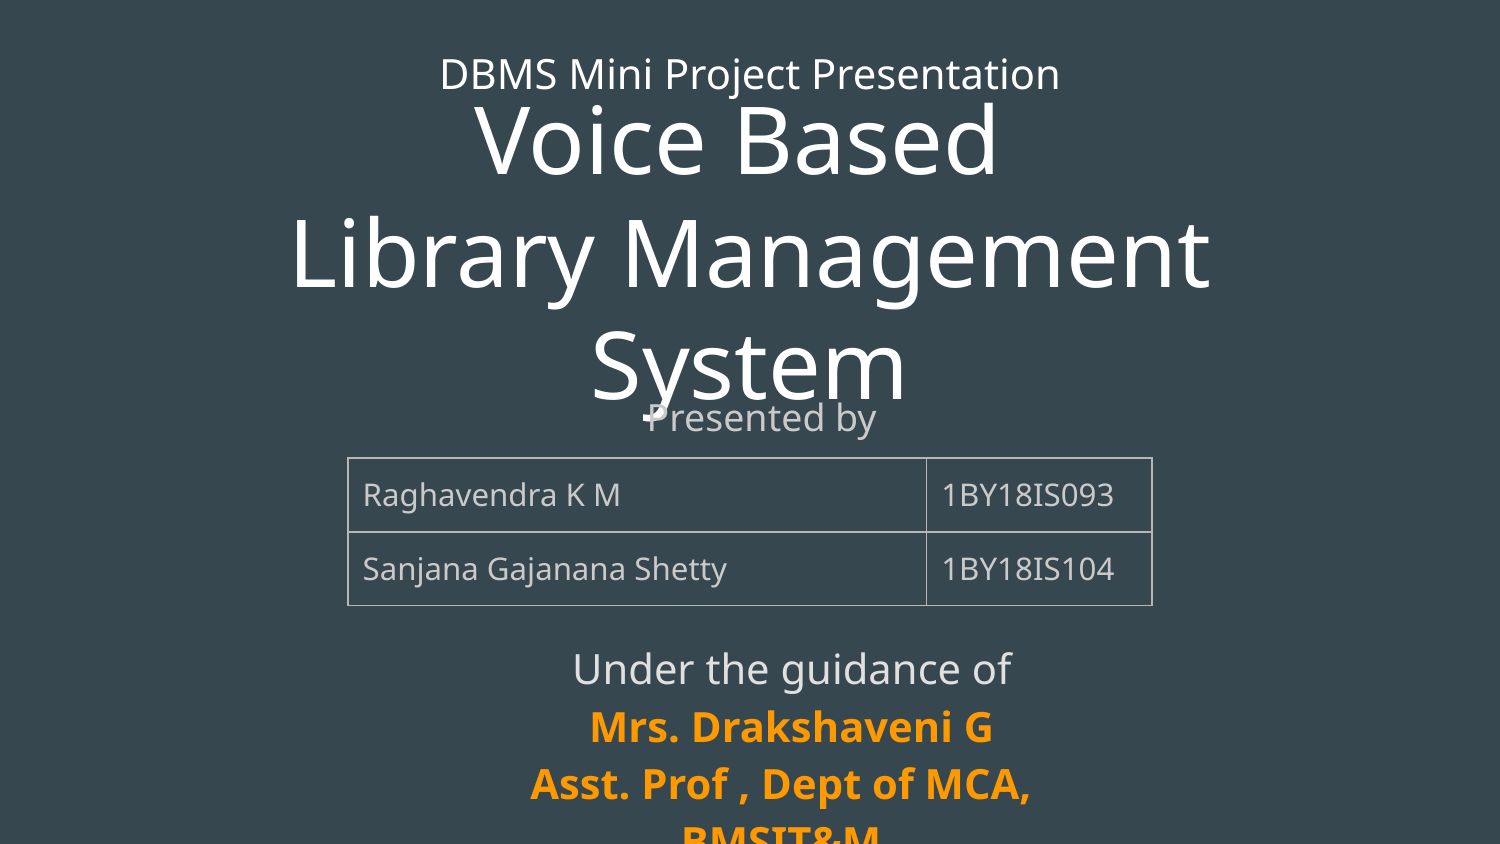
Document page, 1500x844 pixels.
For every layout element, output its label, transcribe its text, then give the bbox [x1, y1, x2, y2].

table_cell Sanjana Gajanana Shetty [349, 533, 926, 605]
table_header Raghavendra K M [349, 459, 926, 531]
text_box DBMS Mini Project Presentation [339, 32, 1161, 104]
text_box Under the guidance of Mrs. Drakshaveni G Asst. Prof , Dept of MCA, BMSIT&M [421, 620, 1141, 809]
table_cell 1BY18IS104 [927, 533, 1151, 605]
subtitle Presented by [121, 372, 1402, 444]
title Voice Based Library Management System [110, 103, 1390, 396]
table_header 1BY18IS093 [927, 459, 1151, 531]
